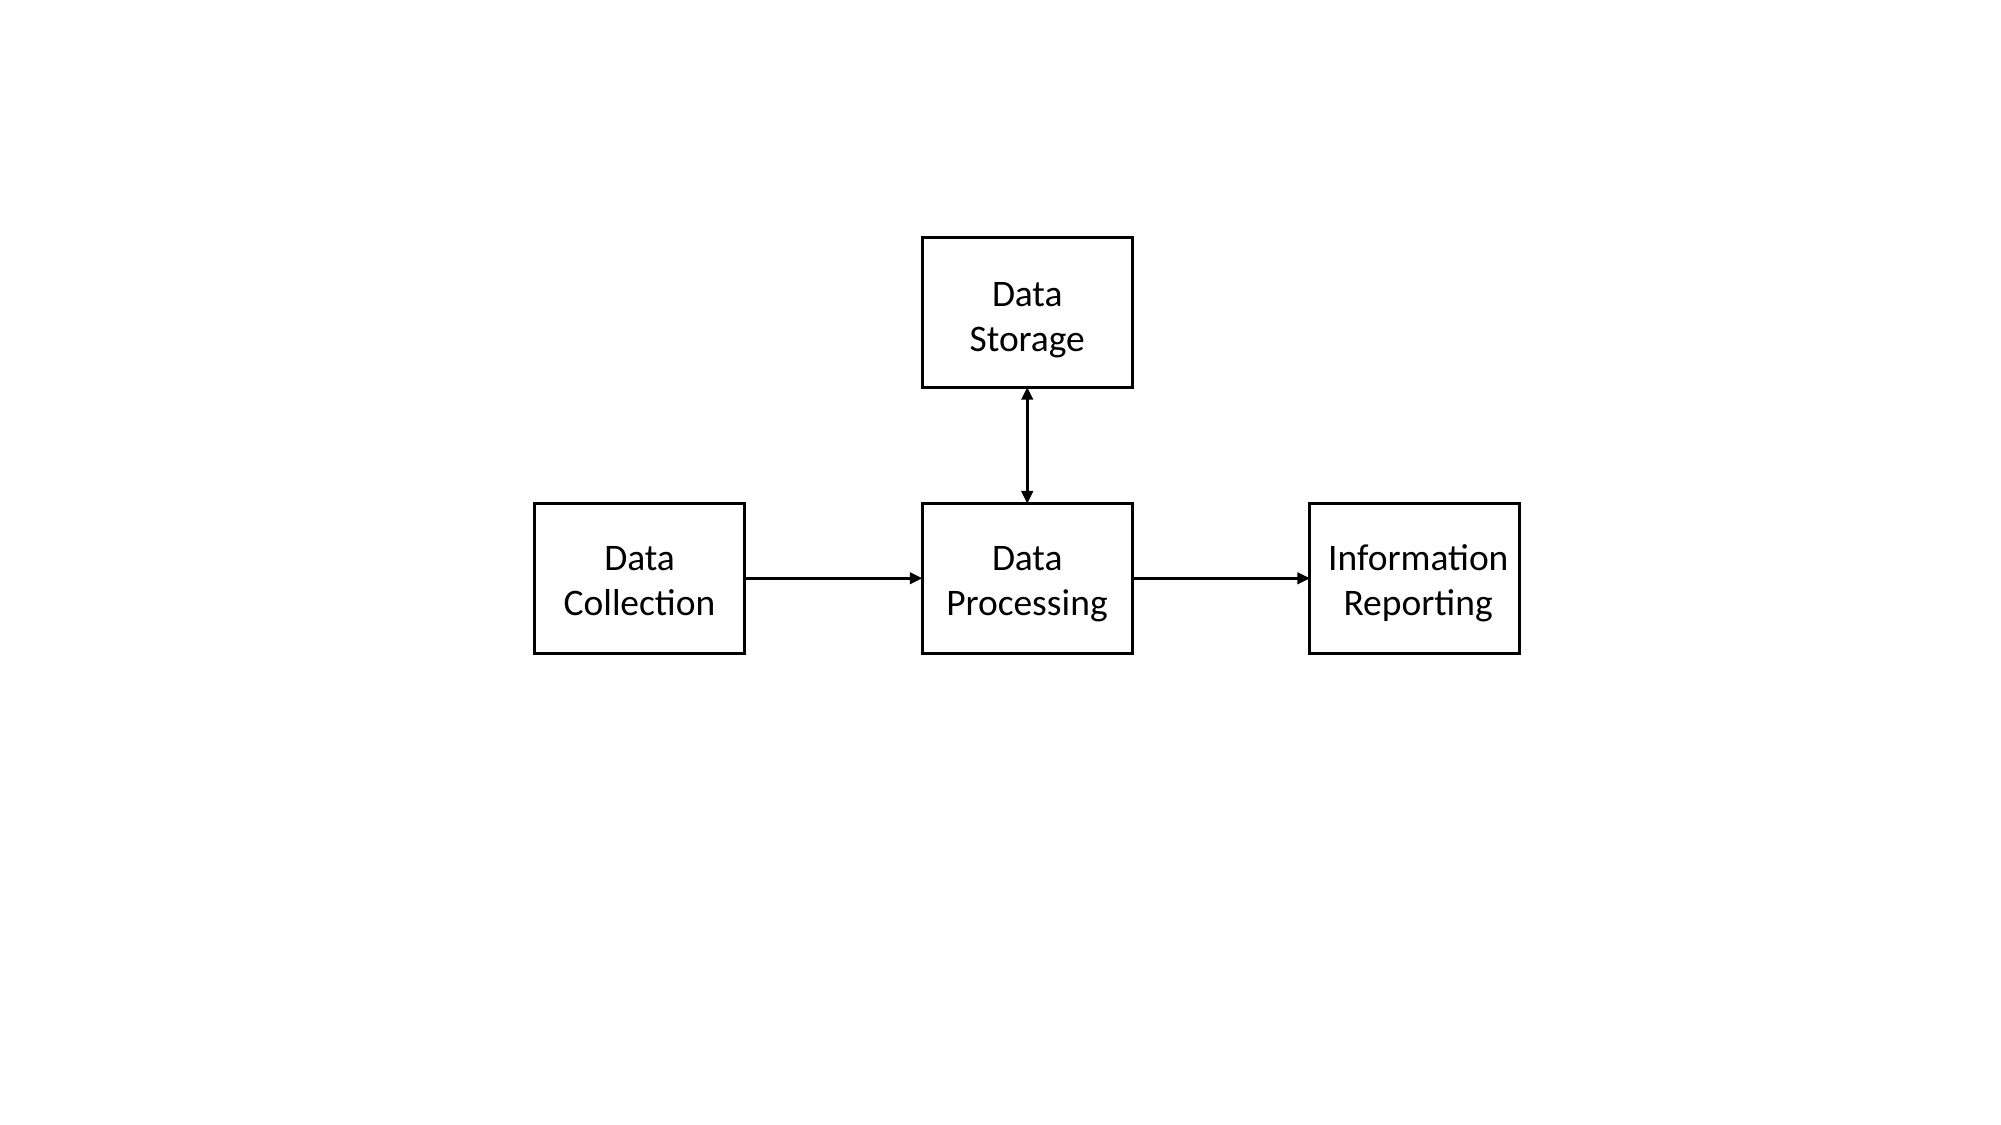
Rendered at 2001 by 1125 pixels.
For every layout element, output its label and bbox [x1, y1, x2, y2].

text_box [534, 237, 1525, 654]
